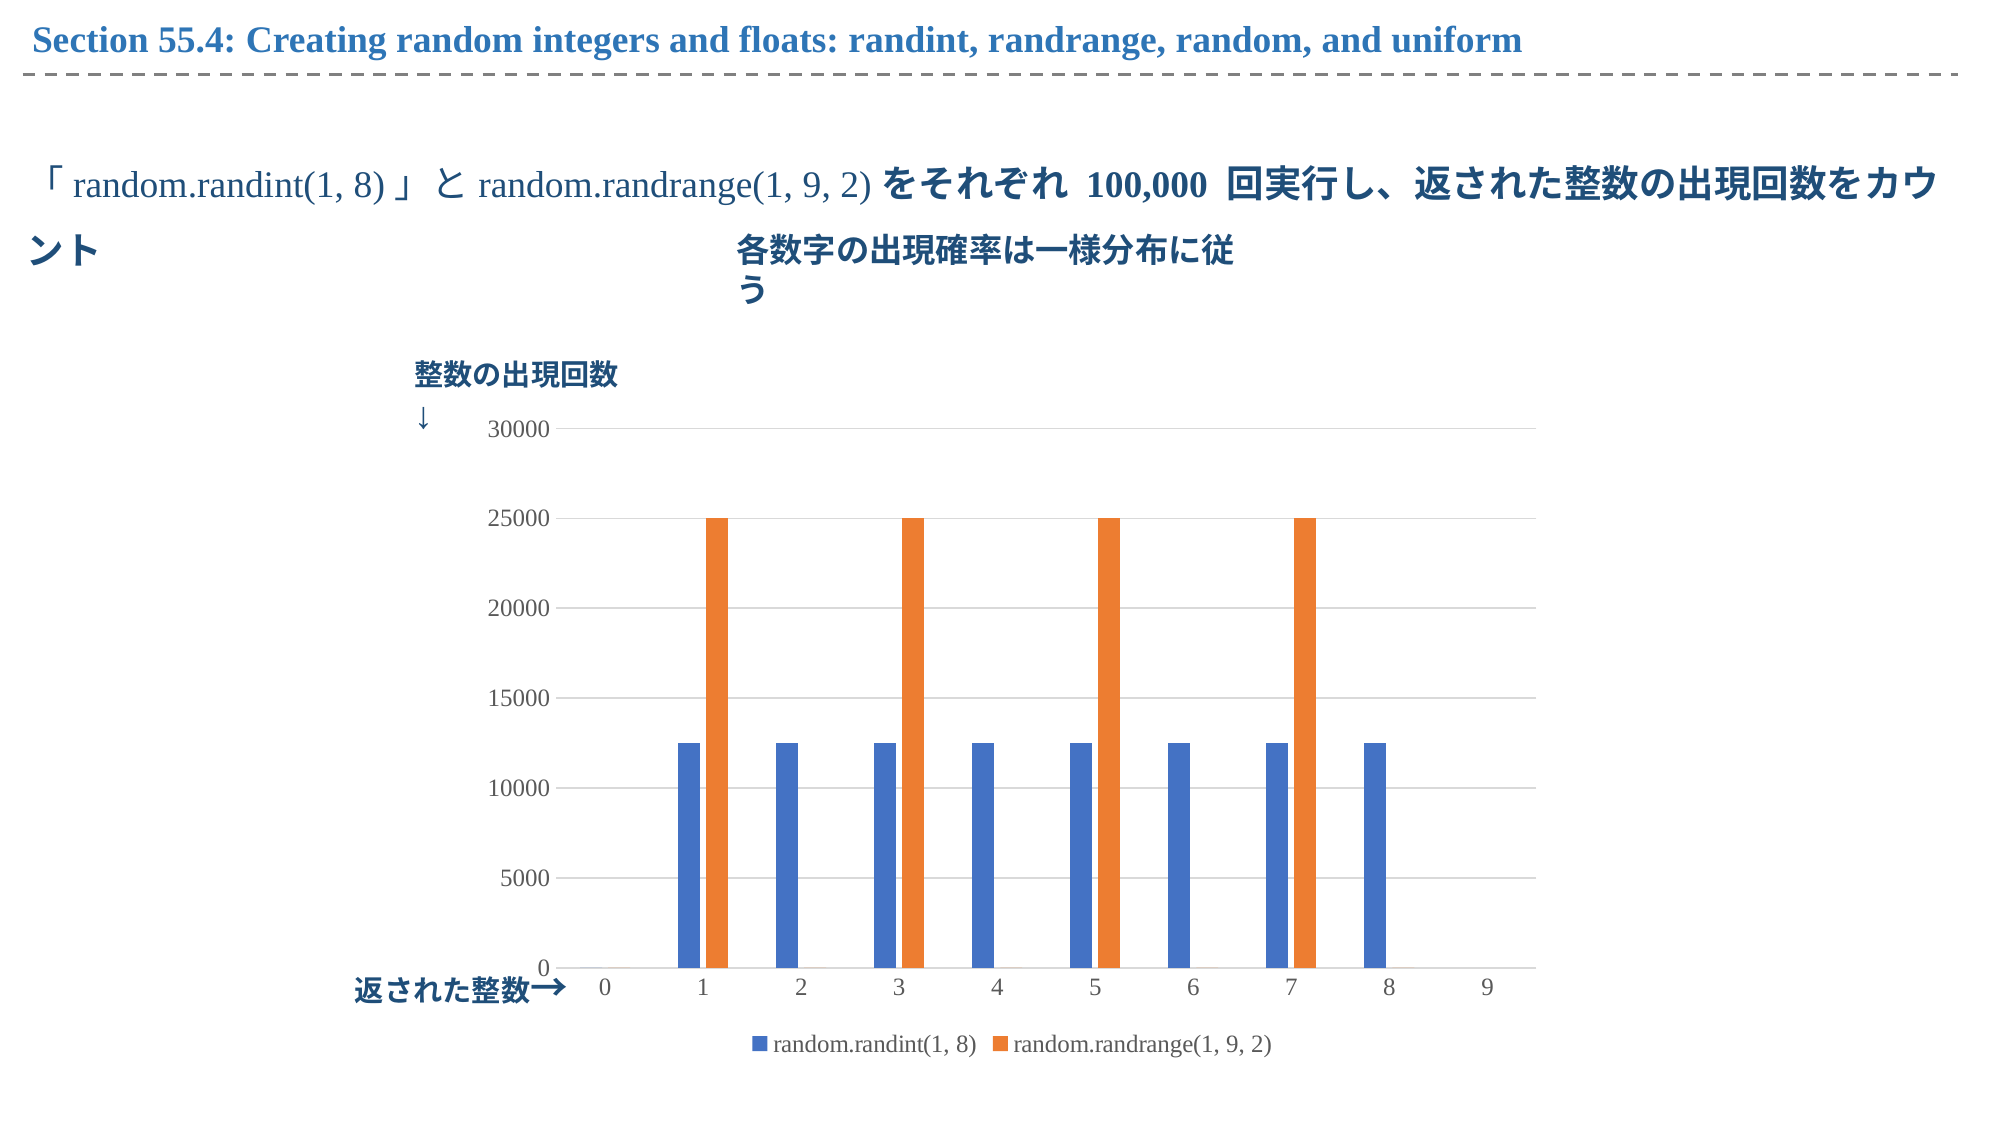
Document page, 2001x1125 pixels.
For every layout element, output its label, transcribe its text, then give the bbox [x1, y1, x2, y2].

text_box 整数の出現回数 ↓ [399, 348, 692, 444]
text_box 「random.randint(1, 8)」とrandom.randrange(1, 9, 2)をそれぞれ 100,000 回実行し、返された整数の出現回数をカウント [11, 130, 1969, 280]
chart [465, 401, 1559, 1063]
text_box 返された整数→ [340, 956, 465, 1016]
text_box 各数字の出現確率は一様分布に従う [721, 222, 1279, 317]
text_box Section 55.4: Creating random integers and floats: randint, randrange, random, and uniform [17, 7, 1559, 68]
